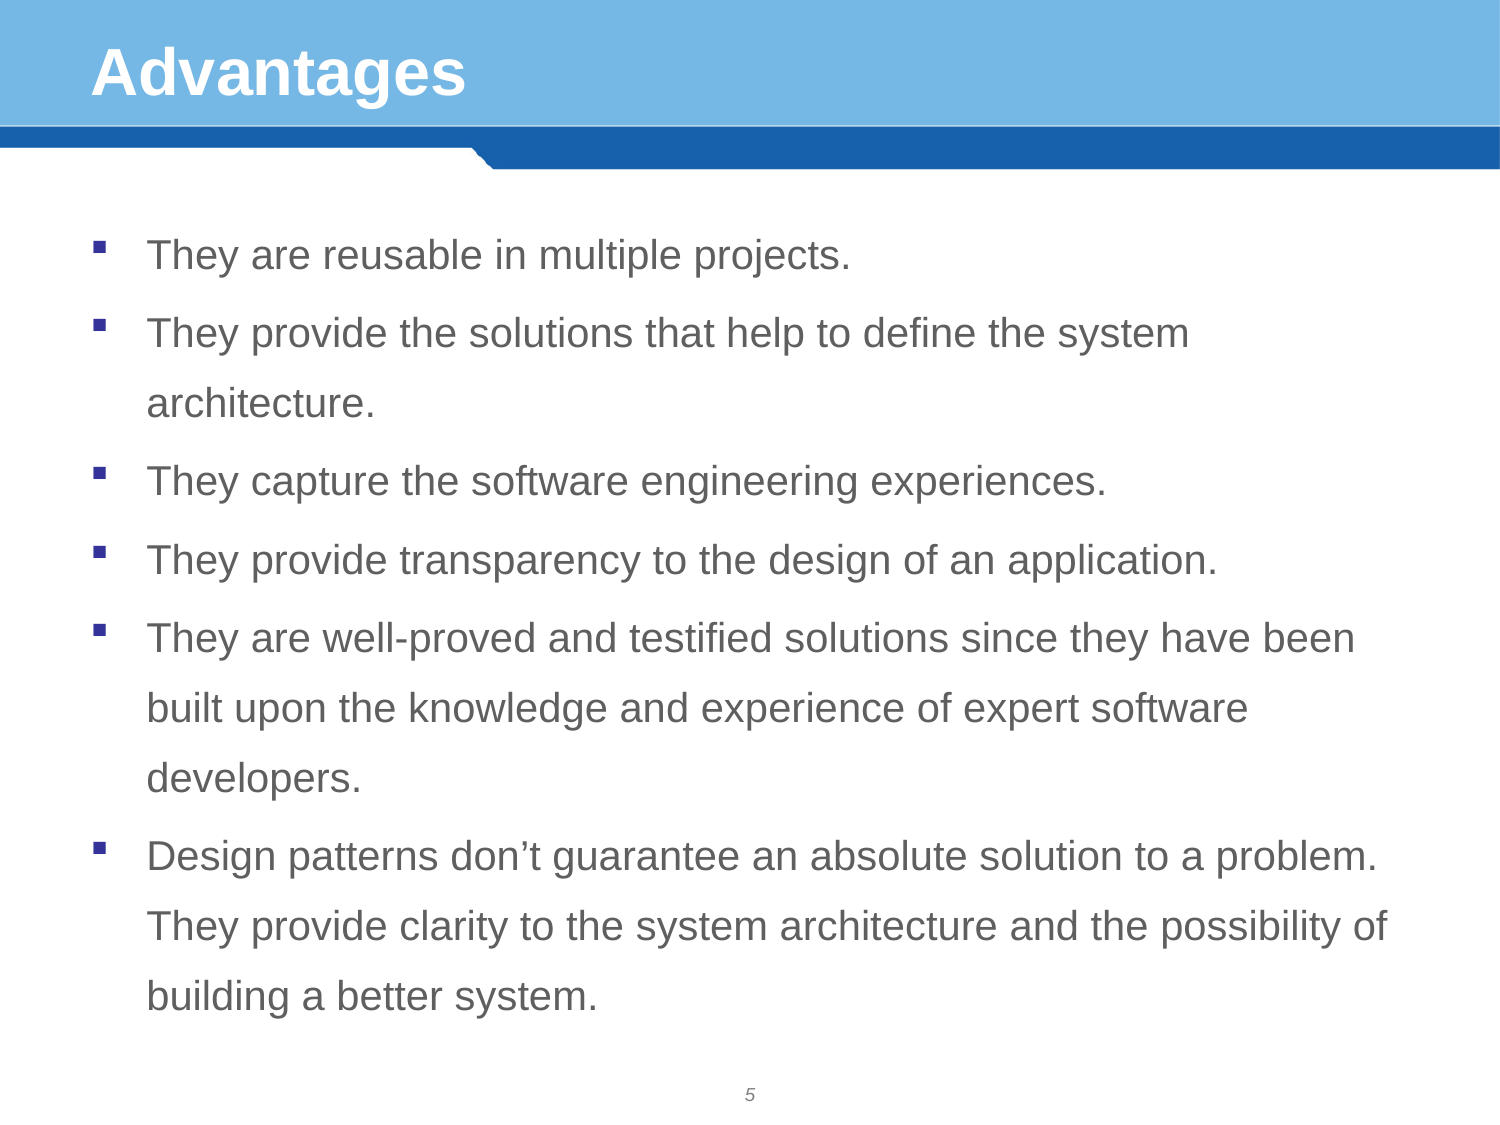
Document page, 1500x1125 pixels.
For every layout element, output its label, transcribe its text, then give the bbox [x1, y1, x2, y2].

list They are reusable in multiple projects. They provide the solutions that help to define the system architecture. They capture the software engineering experiences. They provide transparency to the design of an application. They are well-proved and testified solutions since they have been built upon the knowledge and experience of expert software developers. Design patterns don’t guarantee an absolute solution to a problem. They provide clarity to the system architecture and the possibility of building a better system. [74, 199, 1426, 1026]
slide_number 5 [574, 1074, 926, 1115]
title Advantages [74, 0, 1426, 138]
picture [0, 0, 1500, 188]
